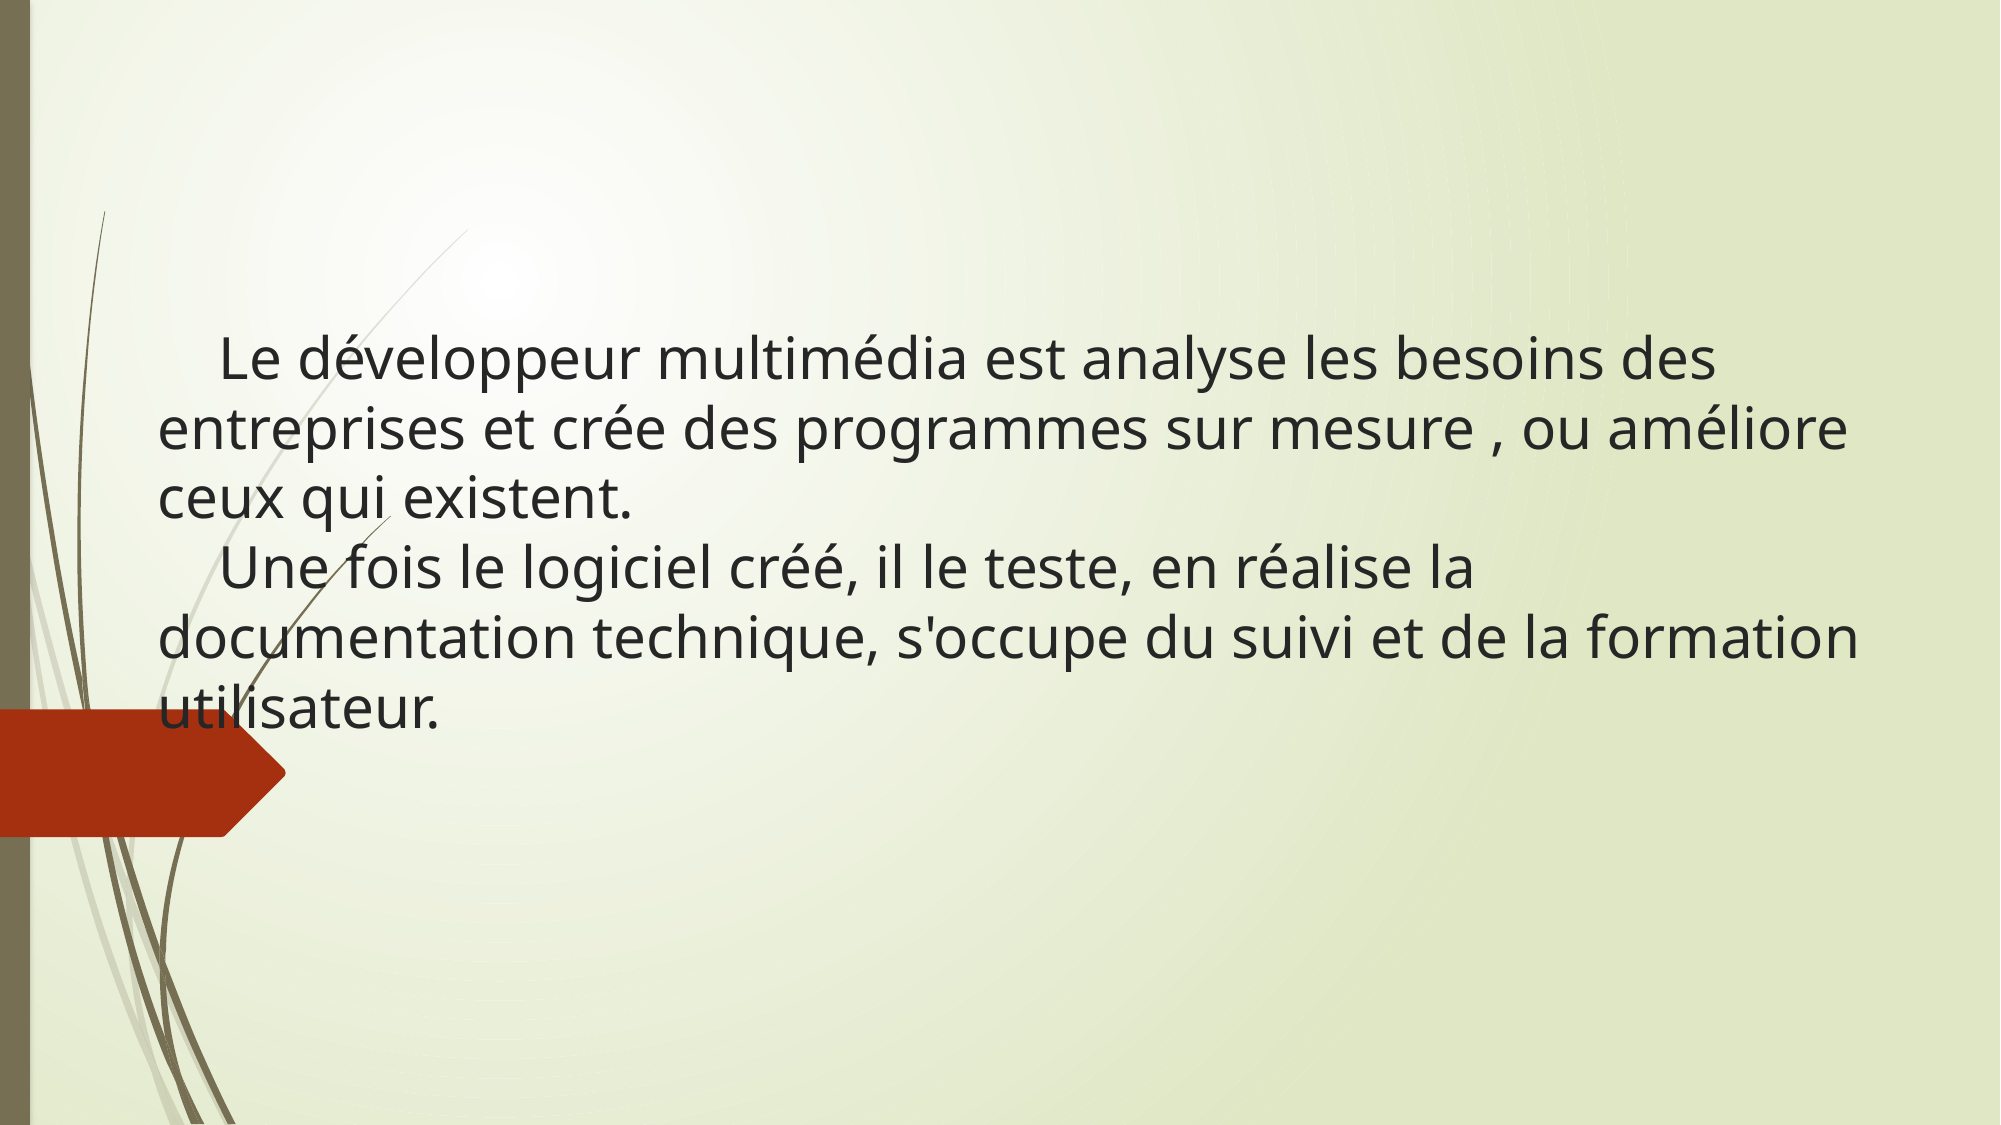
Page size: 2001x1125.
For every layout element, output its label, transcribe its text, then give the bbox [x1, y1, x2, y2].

title Le développeur multimédia est analyse les besoins des entreprises et crée des programmes sur mesure , ou améliore ceux qui existent. Une fois le logiciel créé, il le teste, en réalise la documentation technique, s'occupe du suivi et de la formation utilisateur. [142, 208, 1898, 748]
